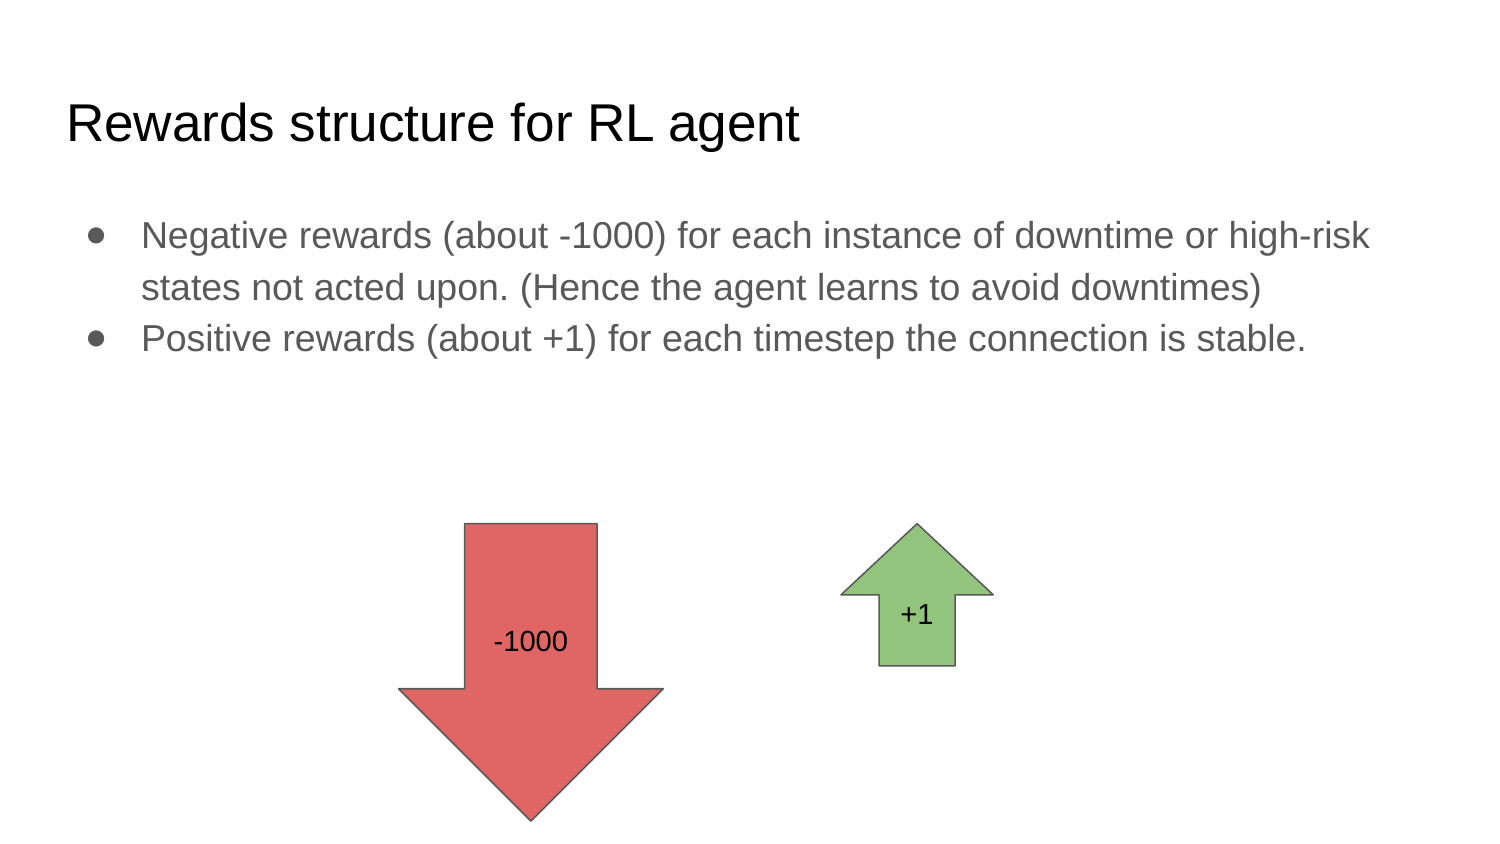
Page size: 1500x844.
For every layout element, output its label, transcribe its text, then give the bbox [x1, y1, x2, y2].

title Rewards structure for RL agent [51, 72, 1449, 167]
text_box -1000 [398, 523, 664, 822]
list Negative rewards (about -1000) for each instance of downtime or high-risk states not acted upon. (Hence the agent learns to avoid downtimes) Positive rewards (about +1) for each timestep the connection is stable. [51, 189, 1449, 750]
text_box +1 [841, 523, 994, 666]
